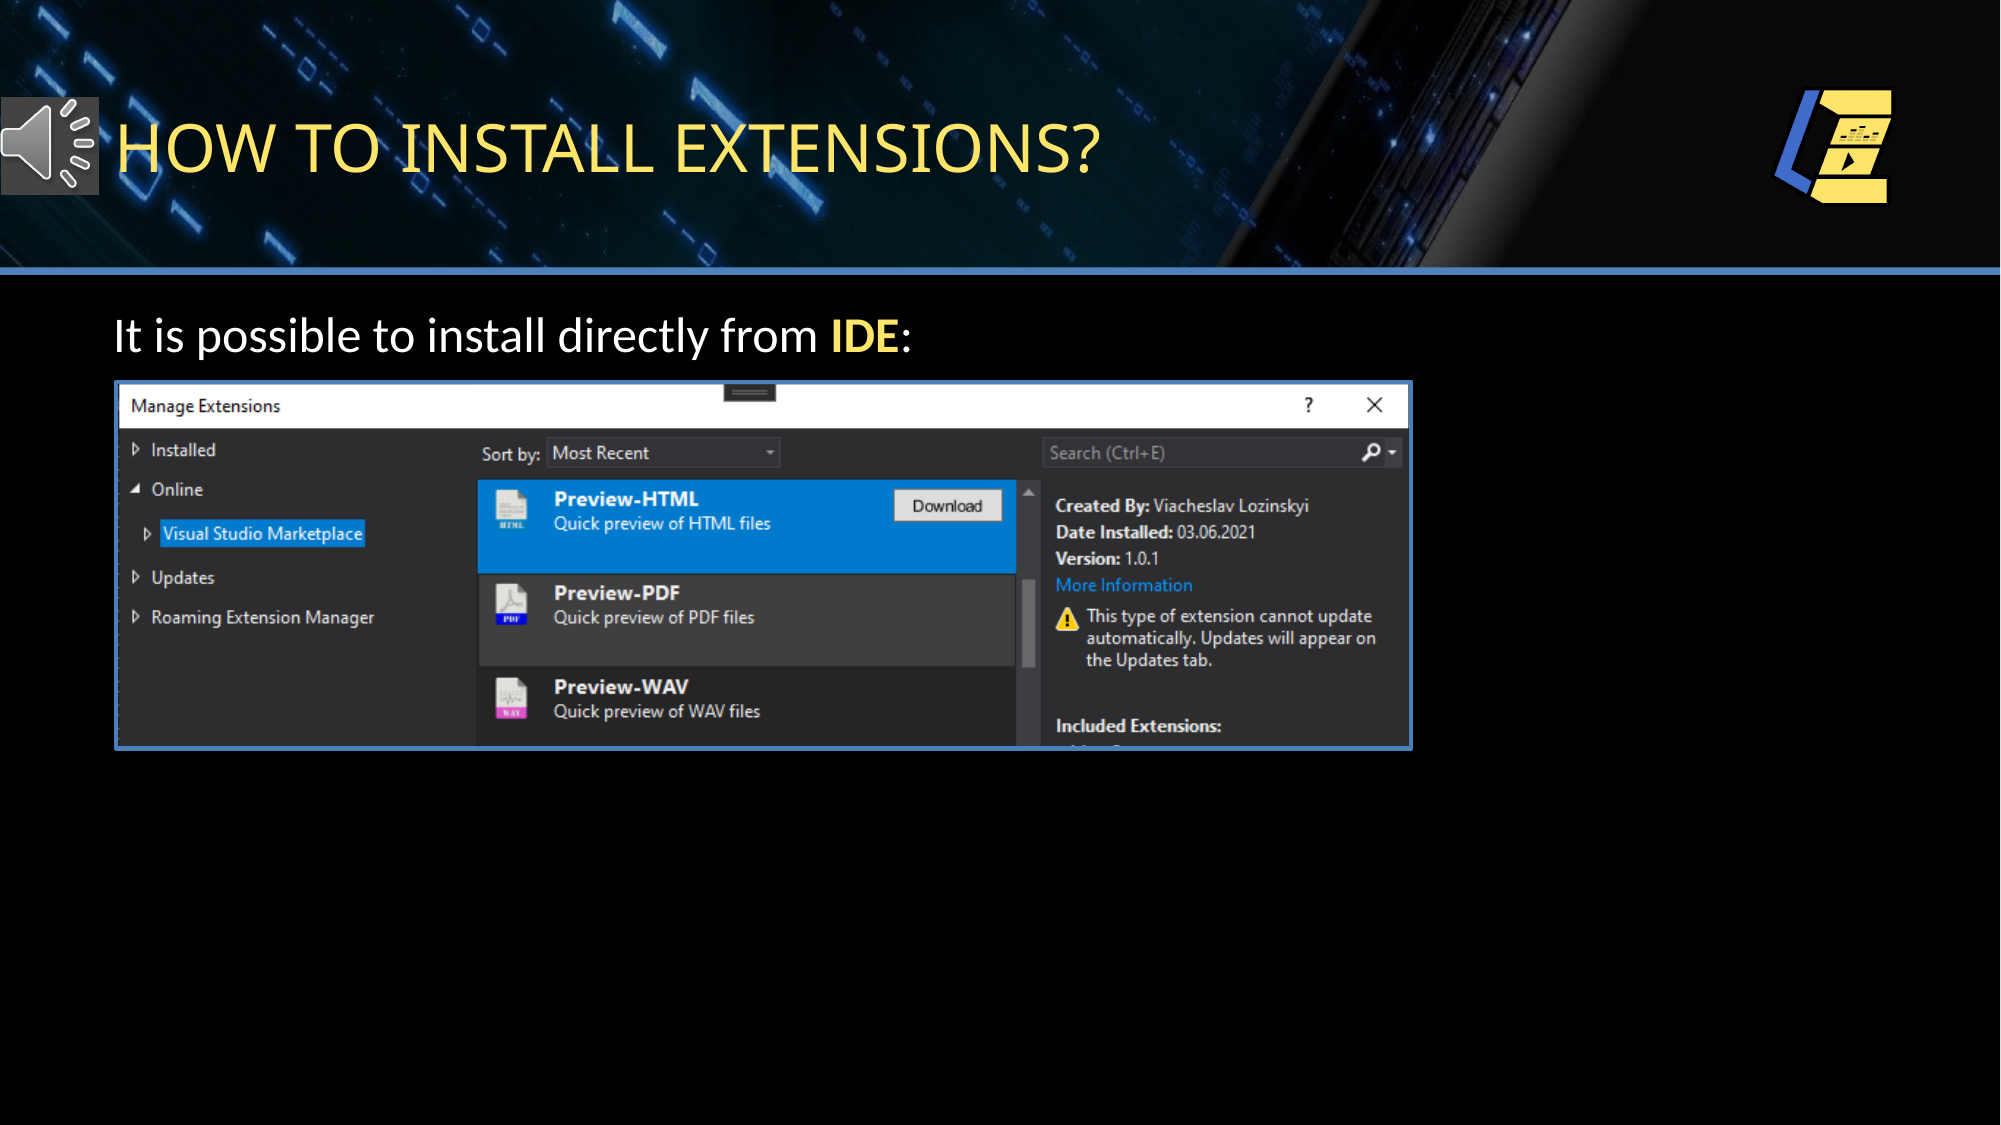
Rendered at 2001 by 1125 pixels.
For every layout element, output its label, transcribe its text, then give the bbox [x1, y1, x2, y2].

title HOW TO INSTALL EXTENSIONS? [99, 62, 1904, 230]
list It is possible to install directly from IDE: [98, 295, 1902, 1064]
picture [0, 0, 2001, 1125]
